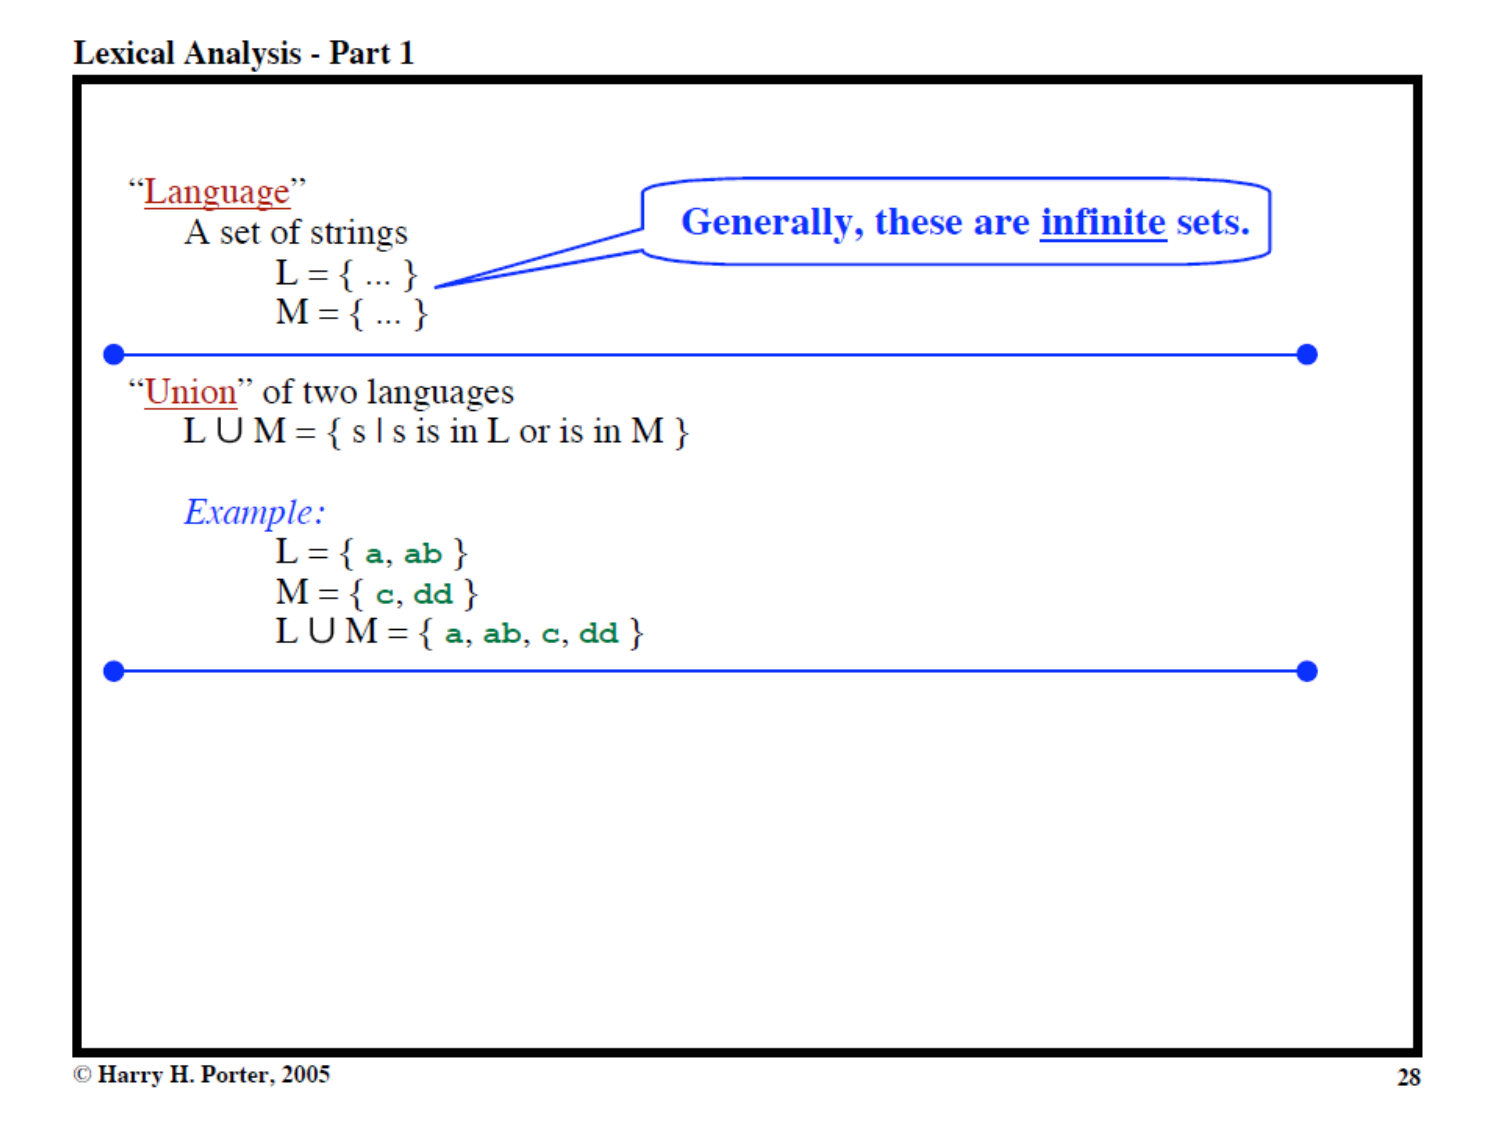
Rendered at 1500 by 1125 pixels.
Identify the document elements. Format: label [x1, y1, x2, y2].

picture [70, 36, 1430, 1089]
